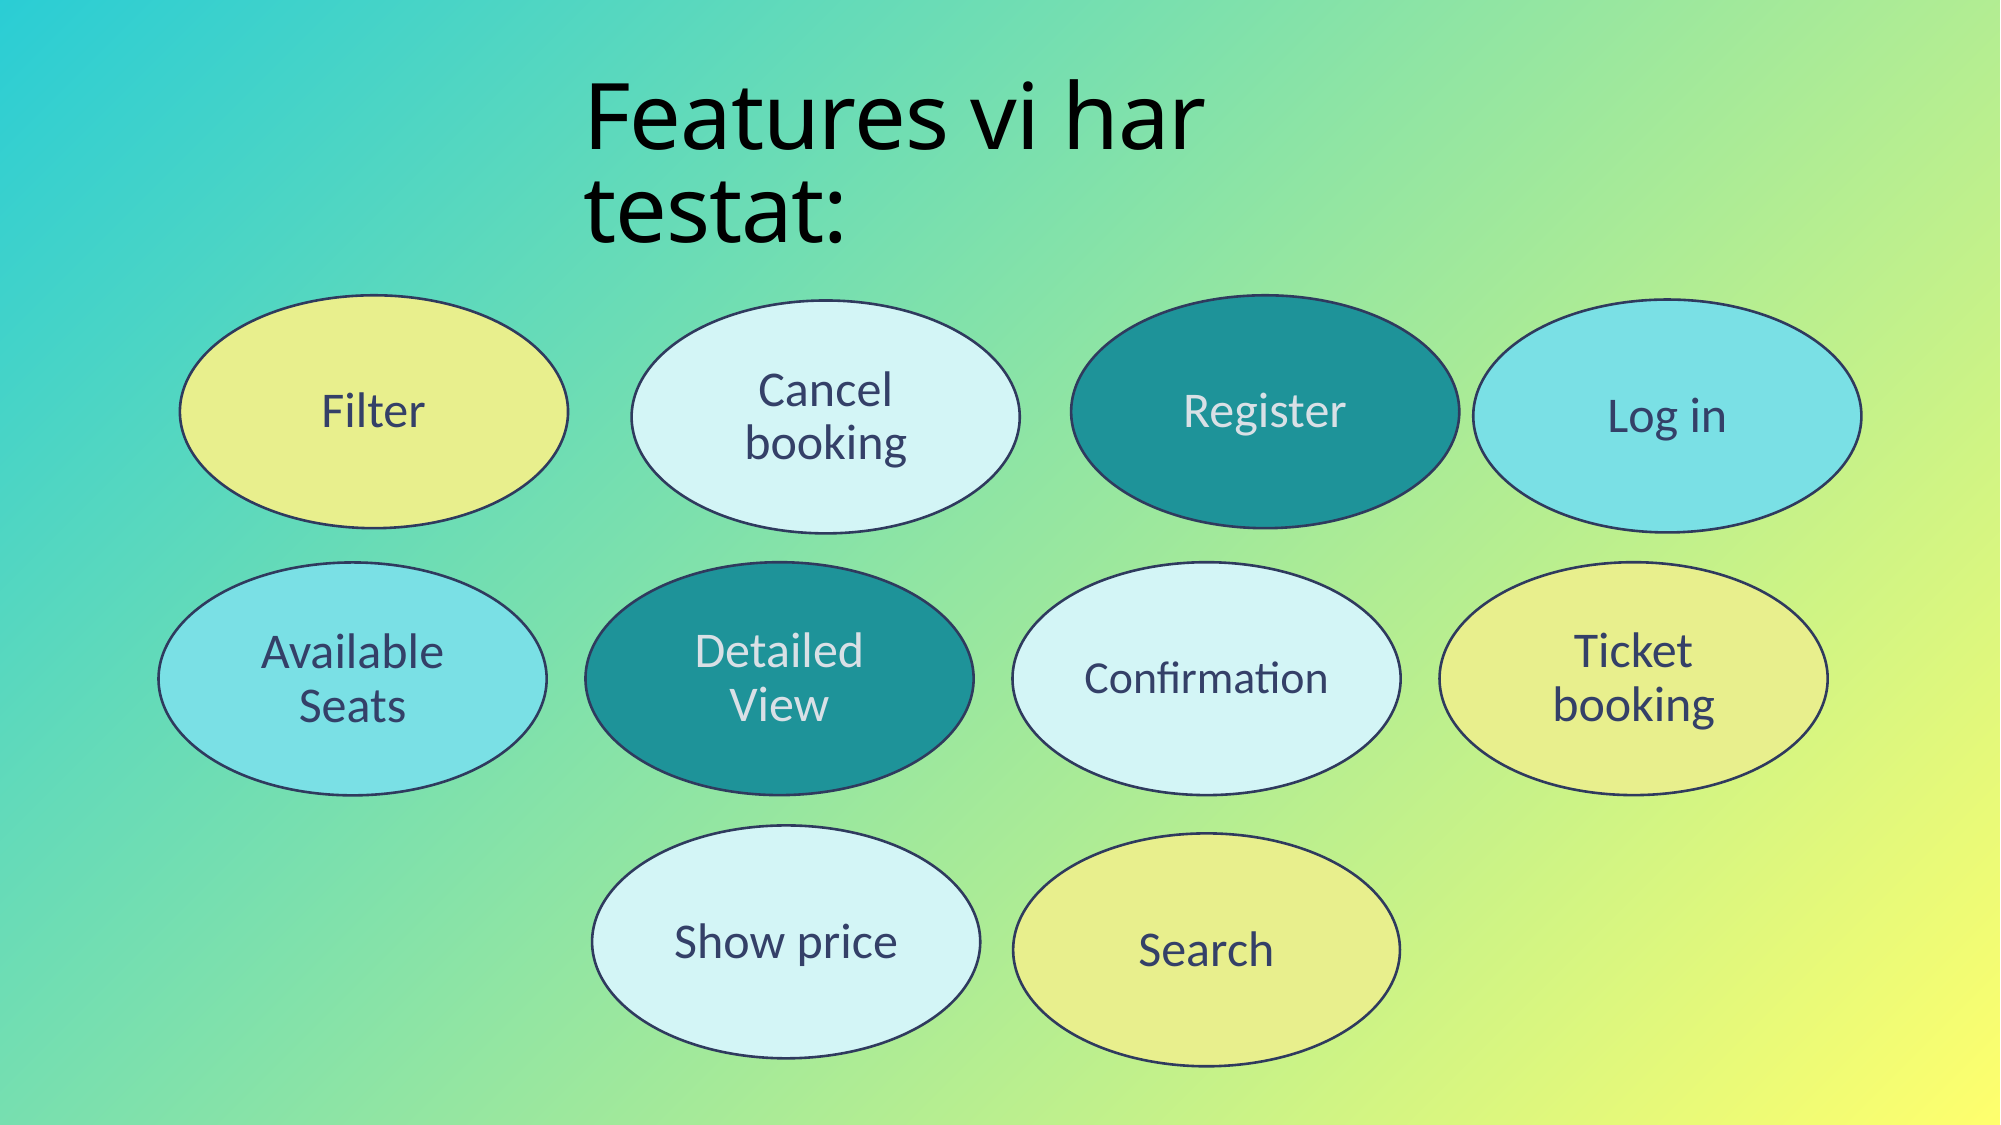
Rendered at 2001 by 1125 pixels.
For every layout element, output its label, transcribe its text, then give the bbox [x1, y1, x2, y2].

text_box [0, 294, 2000, 1073]
title Features vi har testat: [568, 66, 1432, 270]
